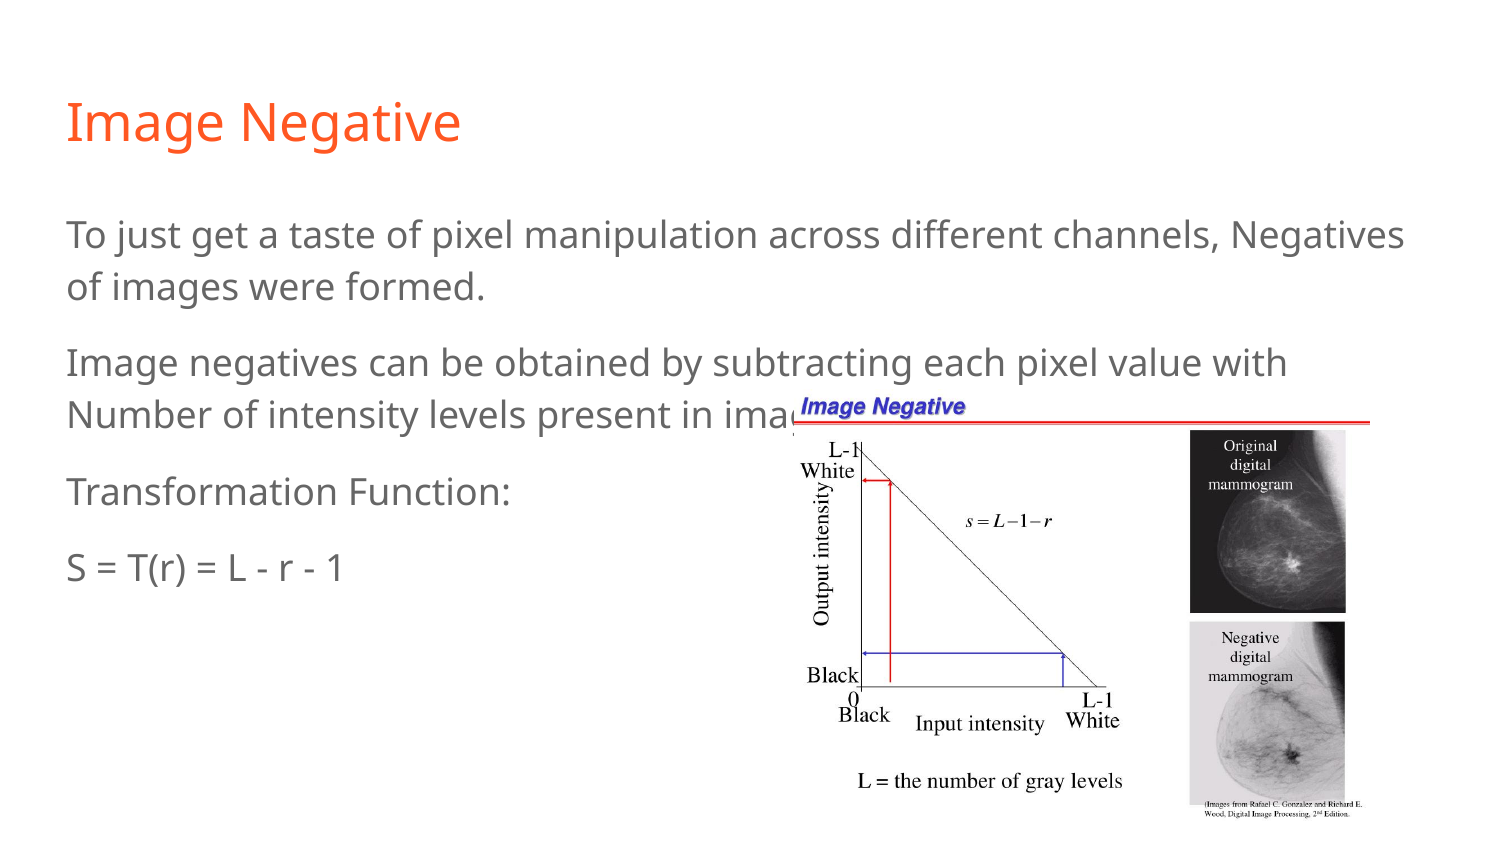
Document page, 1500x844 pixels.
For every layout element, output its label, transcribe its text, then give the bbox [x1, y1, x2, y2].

title Image Negative [51, 72, 1449, 167]
list To just get a taste of pixel manipulation across different channels, Negatives of images were formed. Image negatives can be obtained by subtracting each pixel value with Number of intensity levels present in image minus 1. Transformation Function: S = T(r) = L - r - 1 [51, 189, 1449, 750]
picture [794, 389, 1370, 821]
